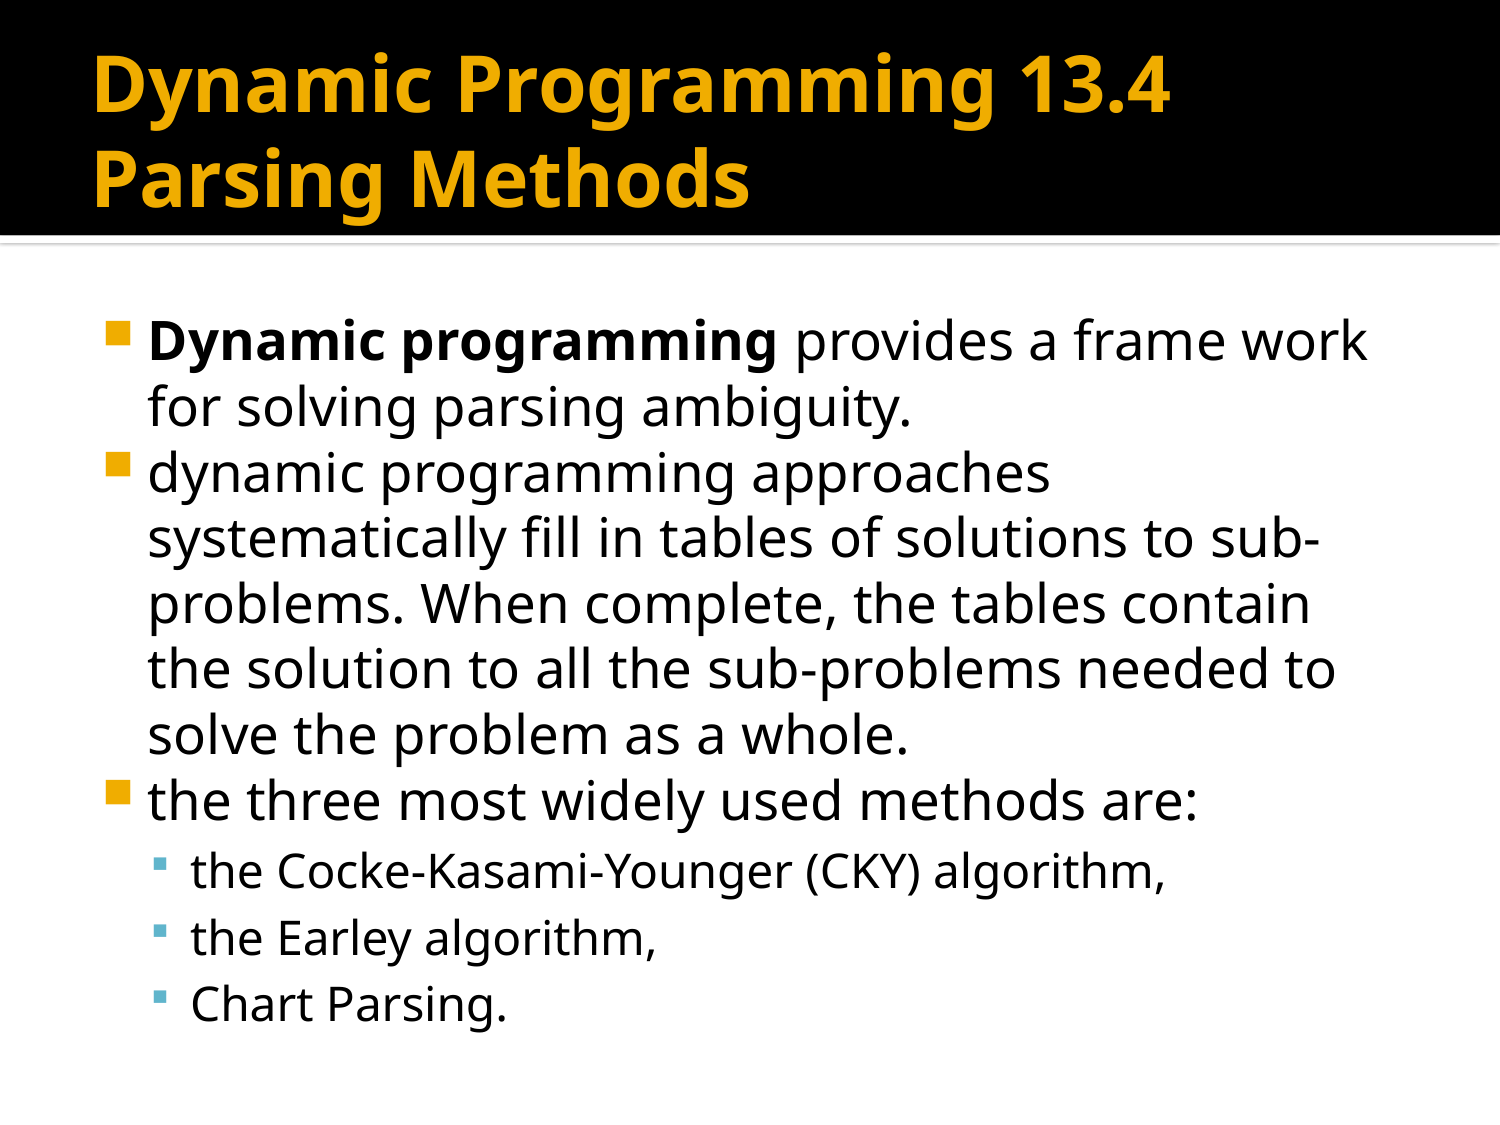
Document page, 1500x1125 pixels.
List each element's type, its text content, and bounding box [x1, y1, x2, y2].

list Dynamic programming provides a frame work for solving parsing ambiguity. dynamic programming approaches systematically fill in tables of solutions to sub-problems. When complete, the tables contain the solution to all the sub-problems needed to solve the problem as a whole. the three most widely used methods are: the Cocke-Kasami-Younger (CKY) algorithm, the Earley algorithm, Chart Parsing. [75, 291, 1425, 1050]
title 13.4 Dynamic Programming Parsing Methods [75, 25, 1425, 231]
